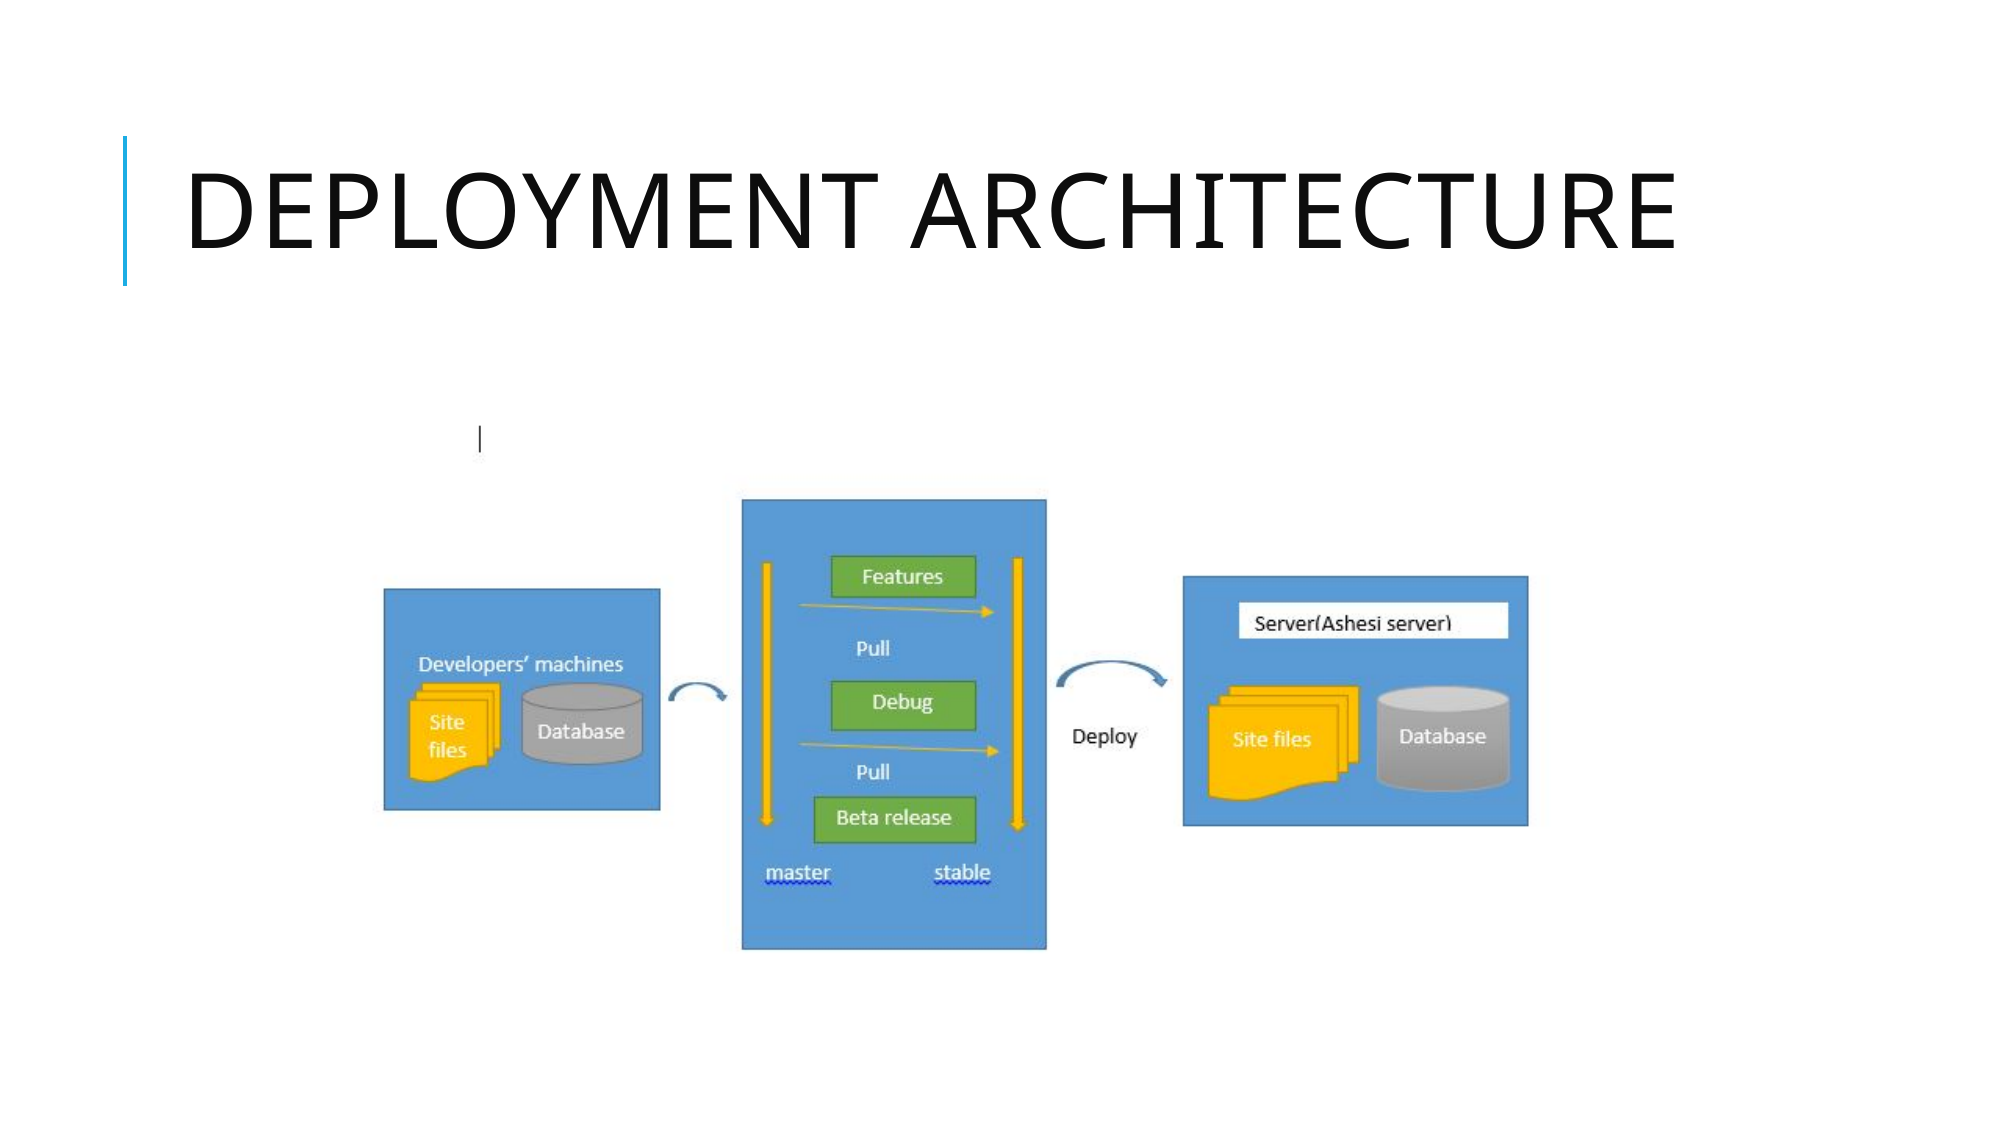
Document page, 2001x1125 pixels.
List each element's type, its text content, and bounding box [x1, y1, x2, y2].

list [348, 376, 1582, 1034]
title Deployment Architecture [168, 96, 1763, 342]
